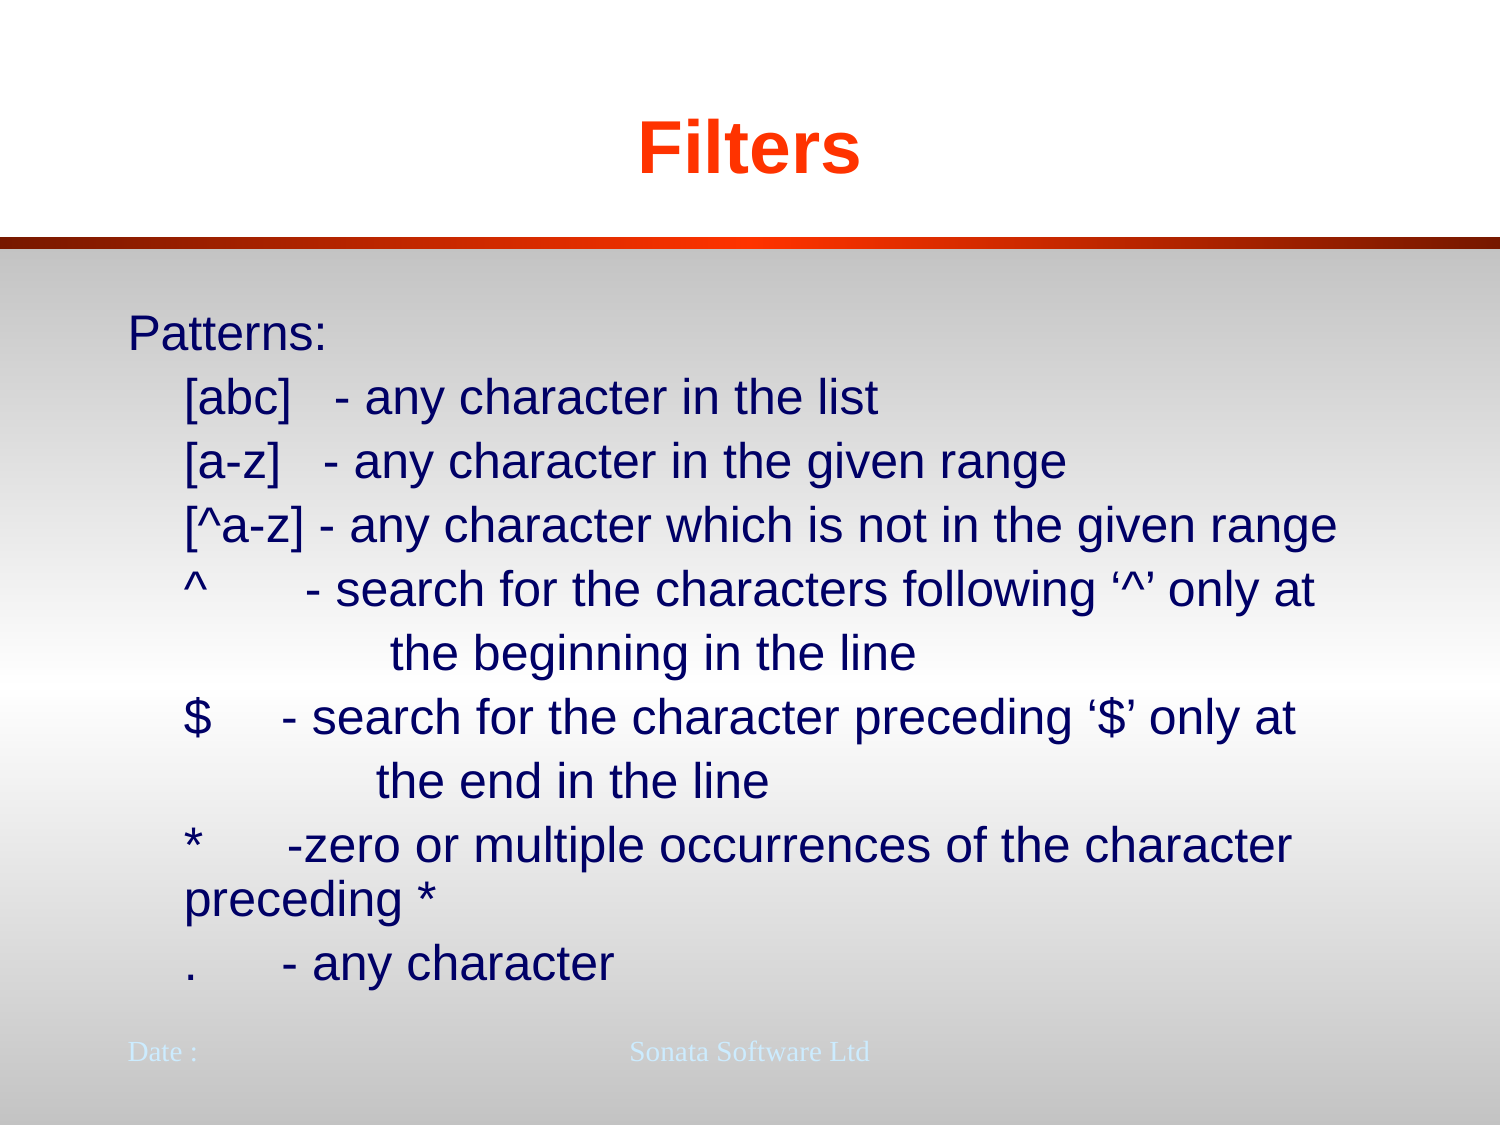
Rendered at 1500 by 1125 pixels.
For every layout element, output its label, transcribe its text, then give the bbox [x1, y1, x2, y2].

list Patterns: [abc] - any character in the list [a-z] - any character in the given range [^a-z] - any character which is not in the given range ^ - search for the characters following ‘^’ only at the beginning in the line $ - search for the character preceding ‘$’ only at the end in the line * -zero or multiple occurrences of the character preceding * . - any character [112, 299, 1388, 1038]
title Filters [112, 50, 1388, 238]
footer Sonata Software Ltd [512, 1038, 988, 1100]
slide_number Date : [112, 1038, 425, 1100]
